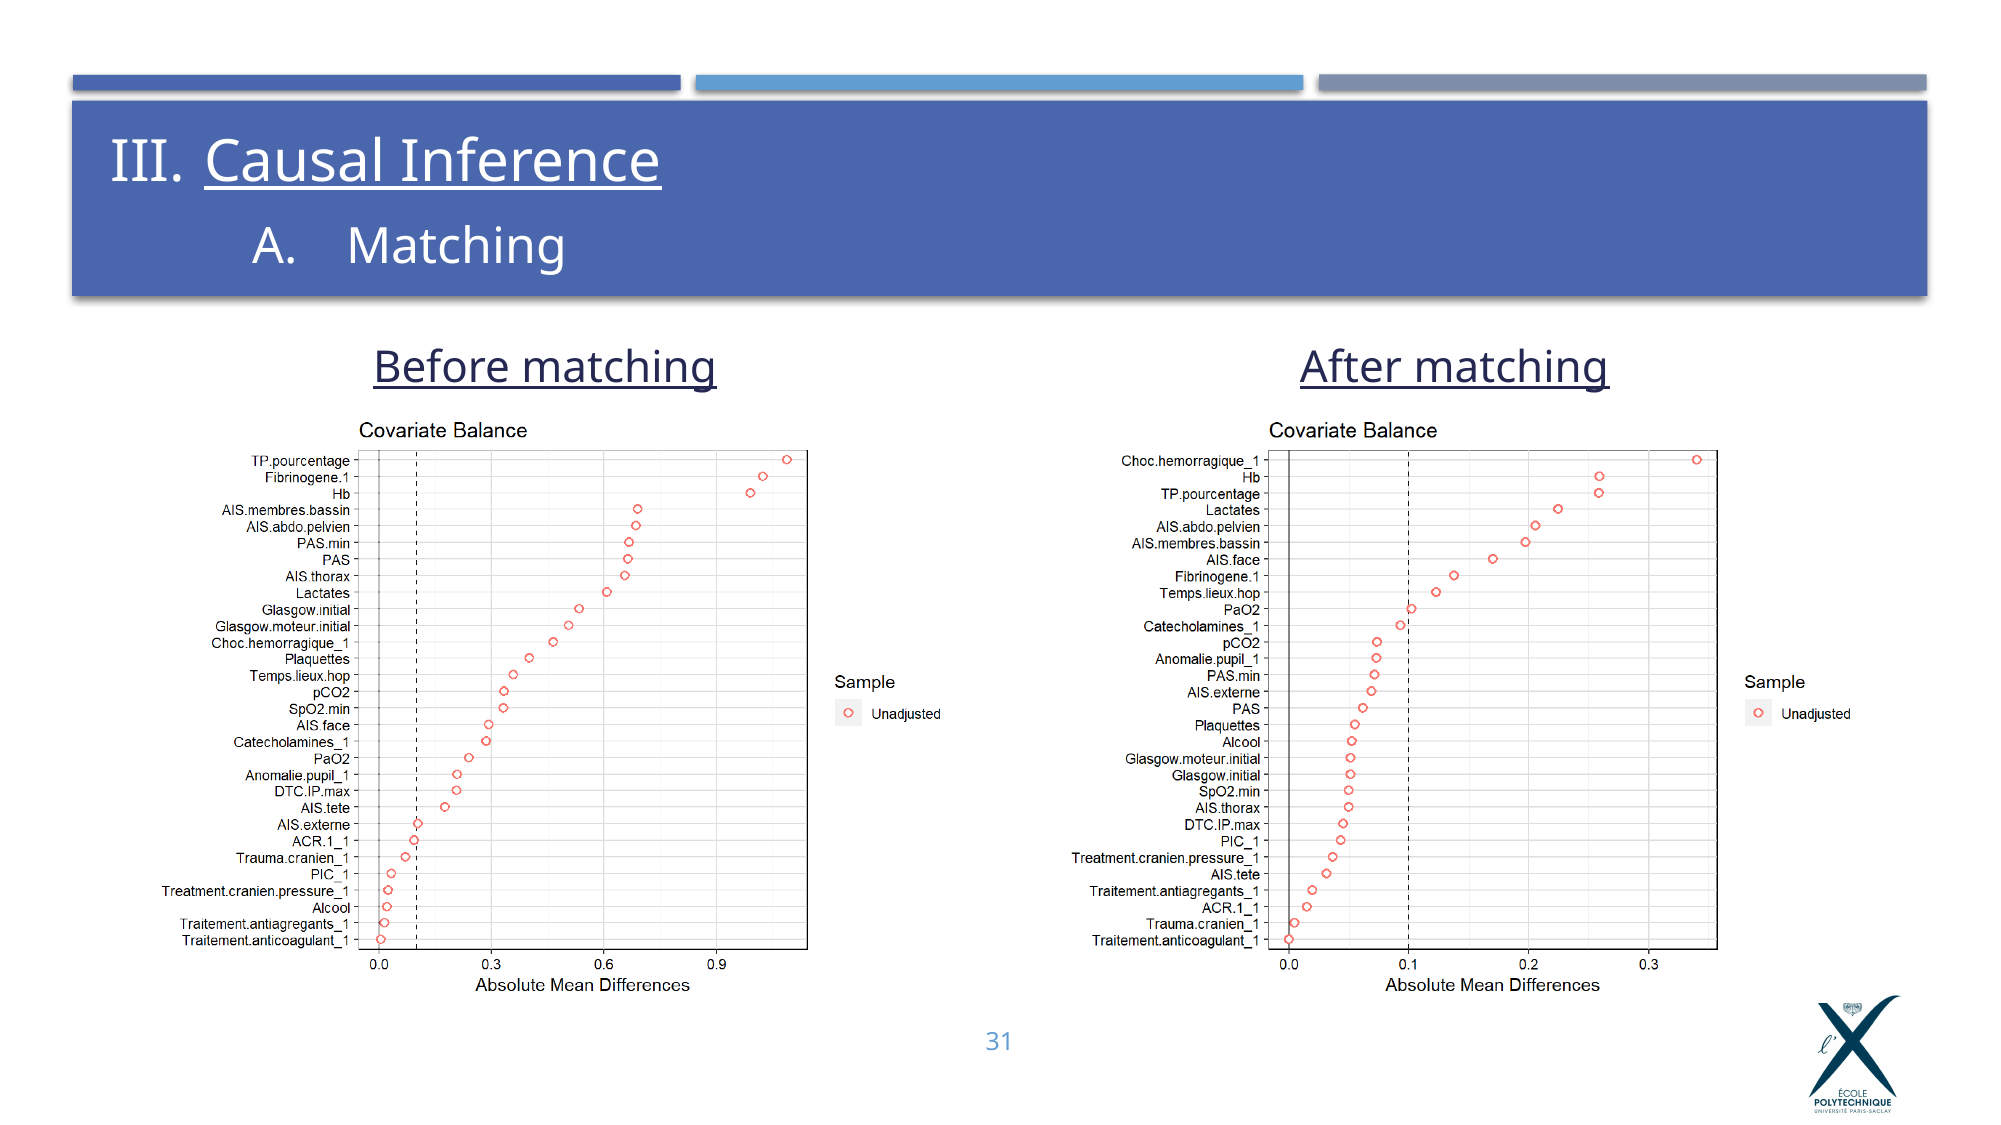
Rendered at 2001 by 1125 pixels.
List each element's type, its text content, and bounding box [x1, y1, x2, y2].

list After matching [1052, 330, 1857, 399]
slide_number 31 [913, 1012, 1087, 1073]
picture [1040, 411, 1905, 1118]
text_box Before matching [143, 330, 947, 399]
title Causal Inference [95, 115, 1905, 204]
text_box Matching [95, 204, 1905, 282]
picture [131, 411, 960, 1004]
